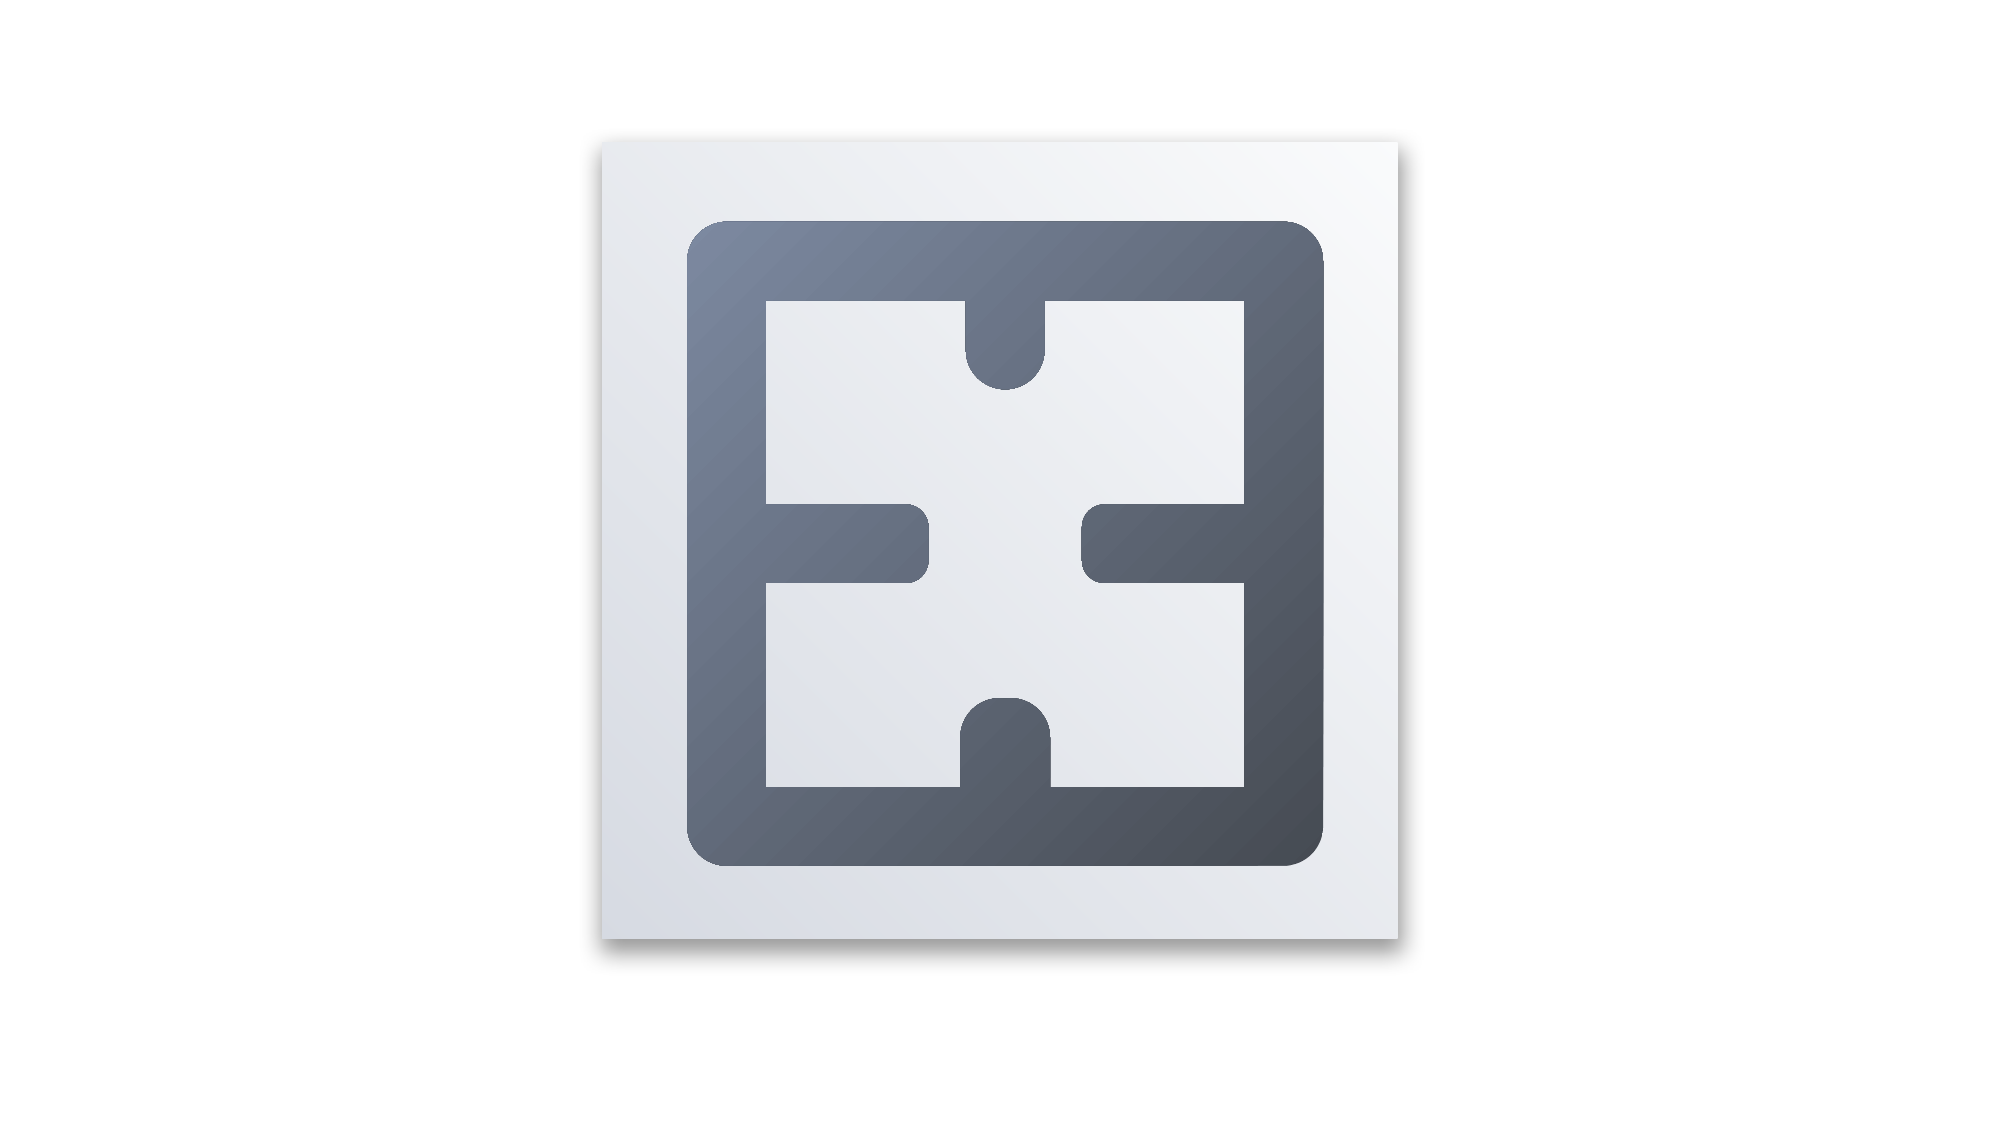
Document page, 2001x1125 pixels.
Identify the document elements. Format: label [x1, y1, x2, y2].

text_box [601, 142, 1399, 939]
text_box [686, 220, 1325, 867]
